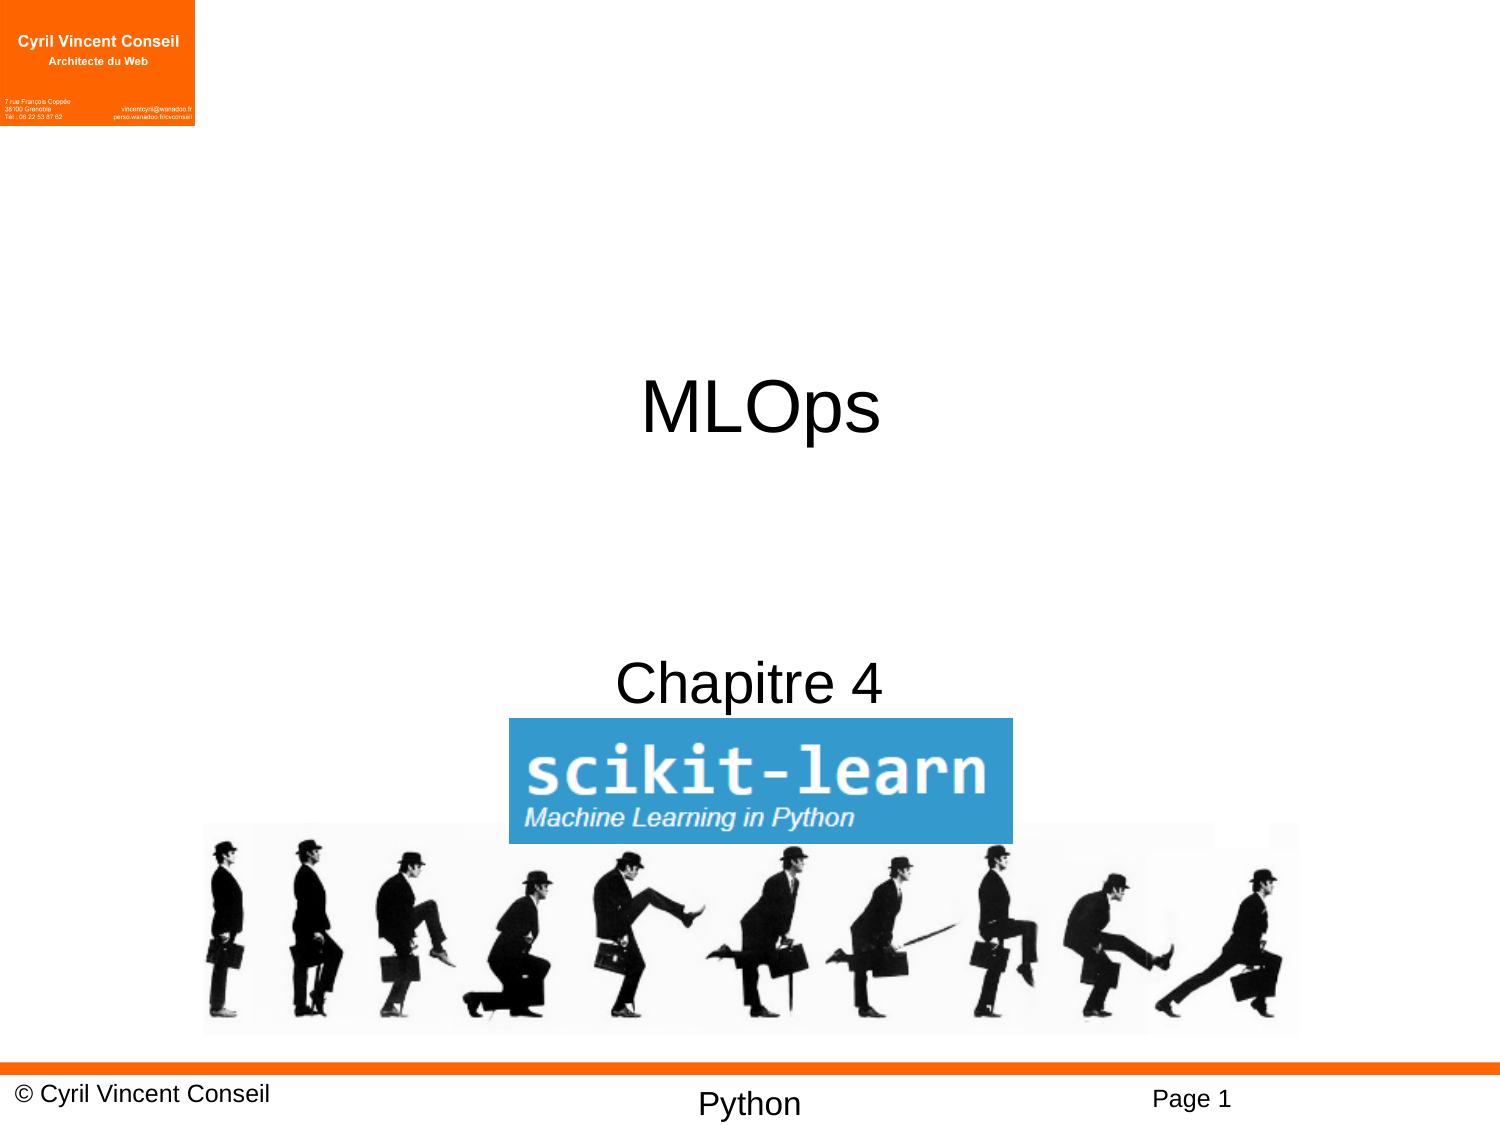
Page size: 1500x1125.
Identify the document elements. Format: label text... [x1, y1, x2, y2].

picture [198, 718, 1301, 1036]
picture [0, 0, 195, 126]
text_box MLOps [625, 349, 897, 455]
subtitle Chapitre 4 [225, 637, 1275, 822]
